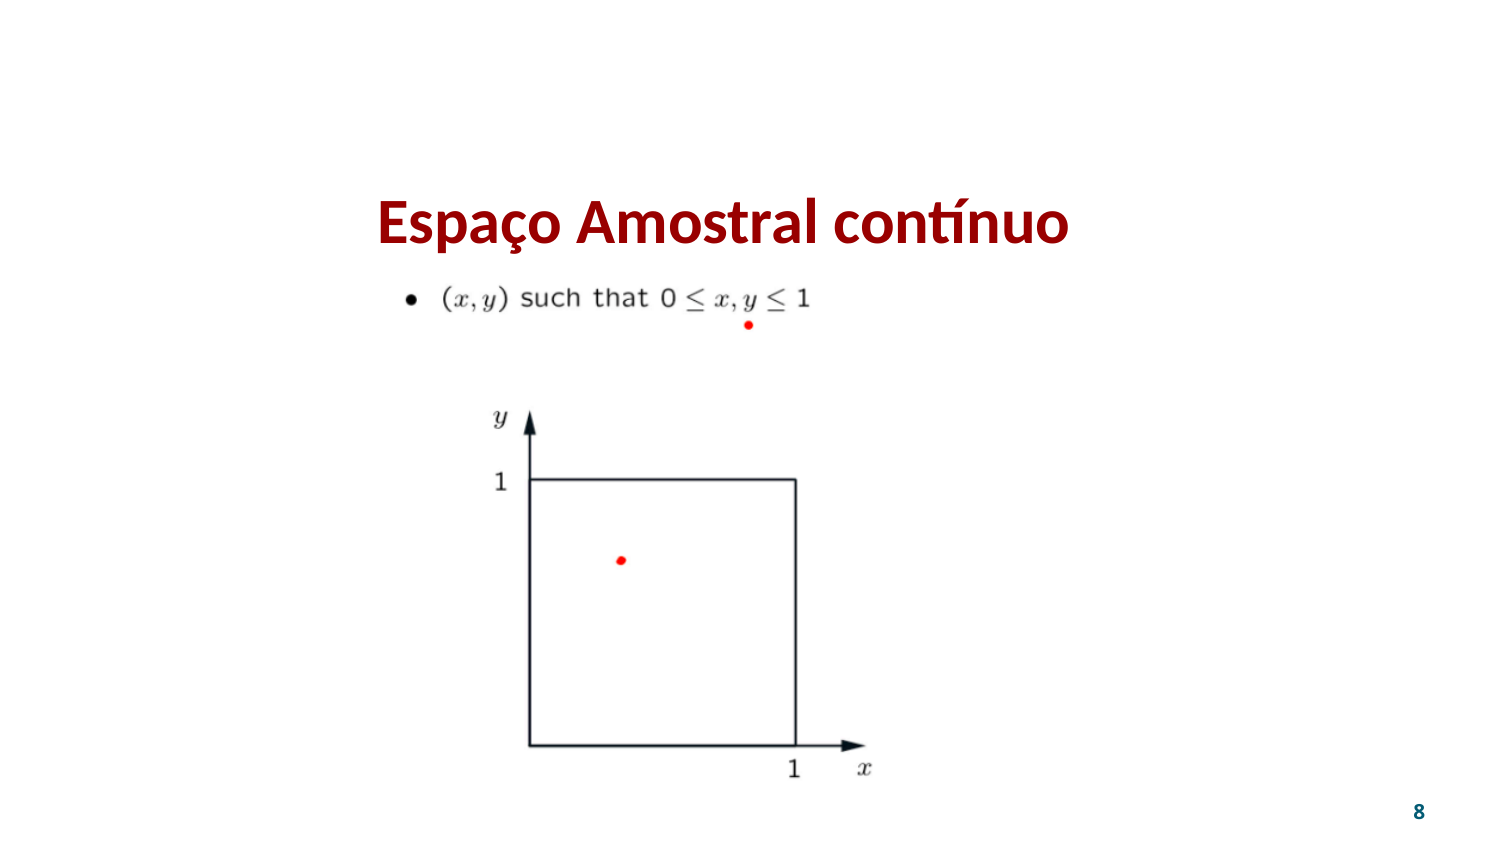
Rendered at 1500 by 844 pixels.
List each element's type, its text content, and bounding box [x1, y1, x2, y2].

text_box ‹#› [1299, 782, 1425, 827]
title Espaço Amostral contínuo [126, 71, 1322, 257]
picture [374, 269, 1074, 807]
